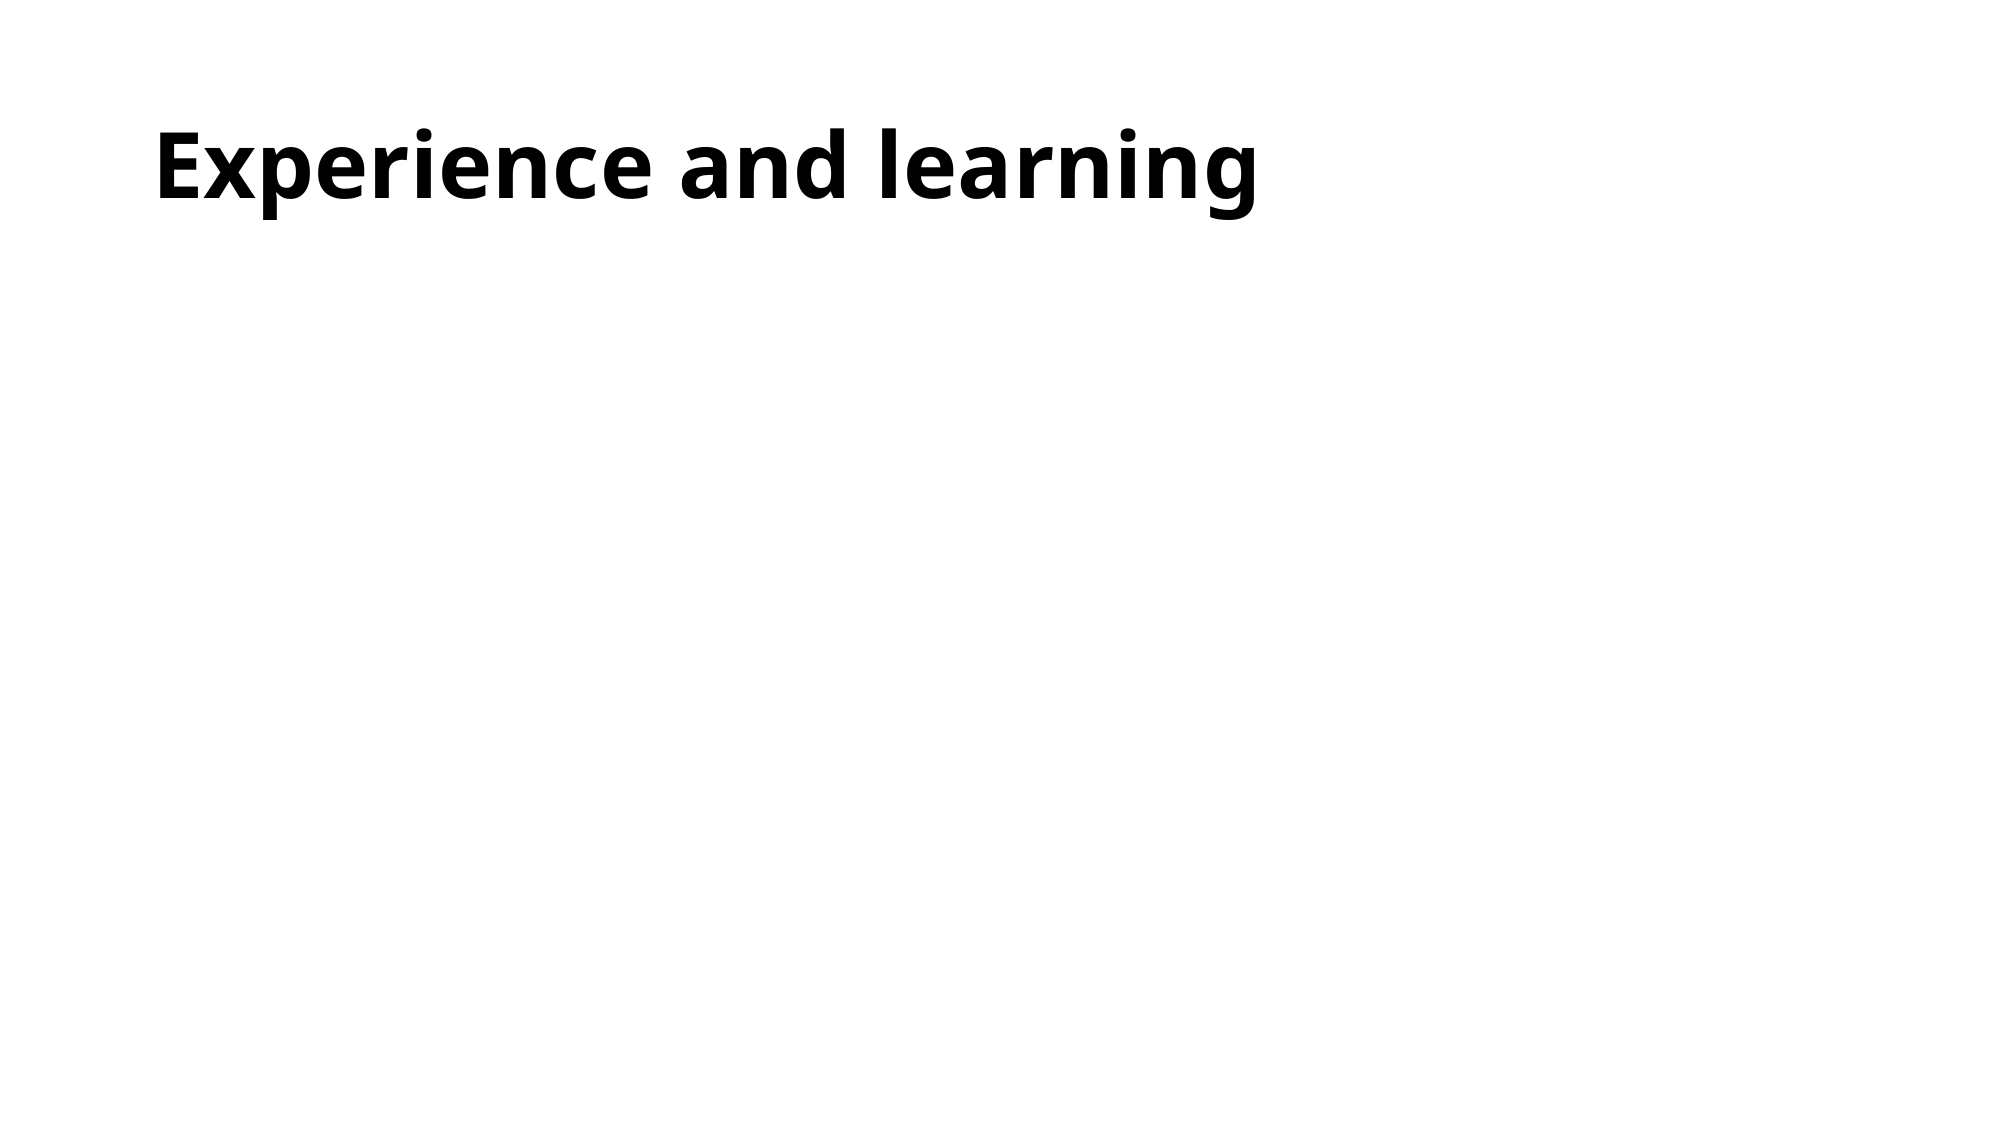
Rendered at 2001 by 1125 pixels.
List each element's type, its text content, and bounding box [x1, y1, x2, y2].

title Experience and learning [137, 59, 1863, 278]
